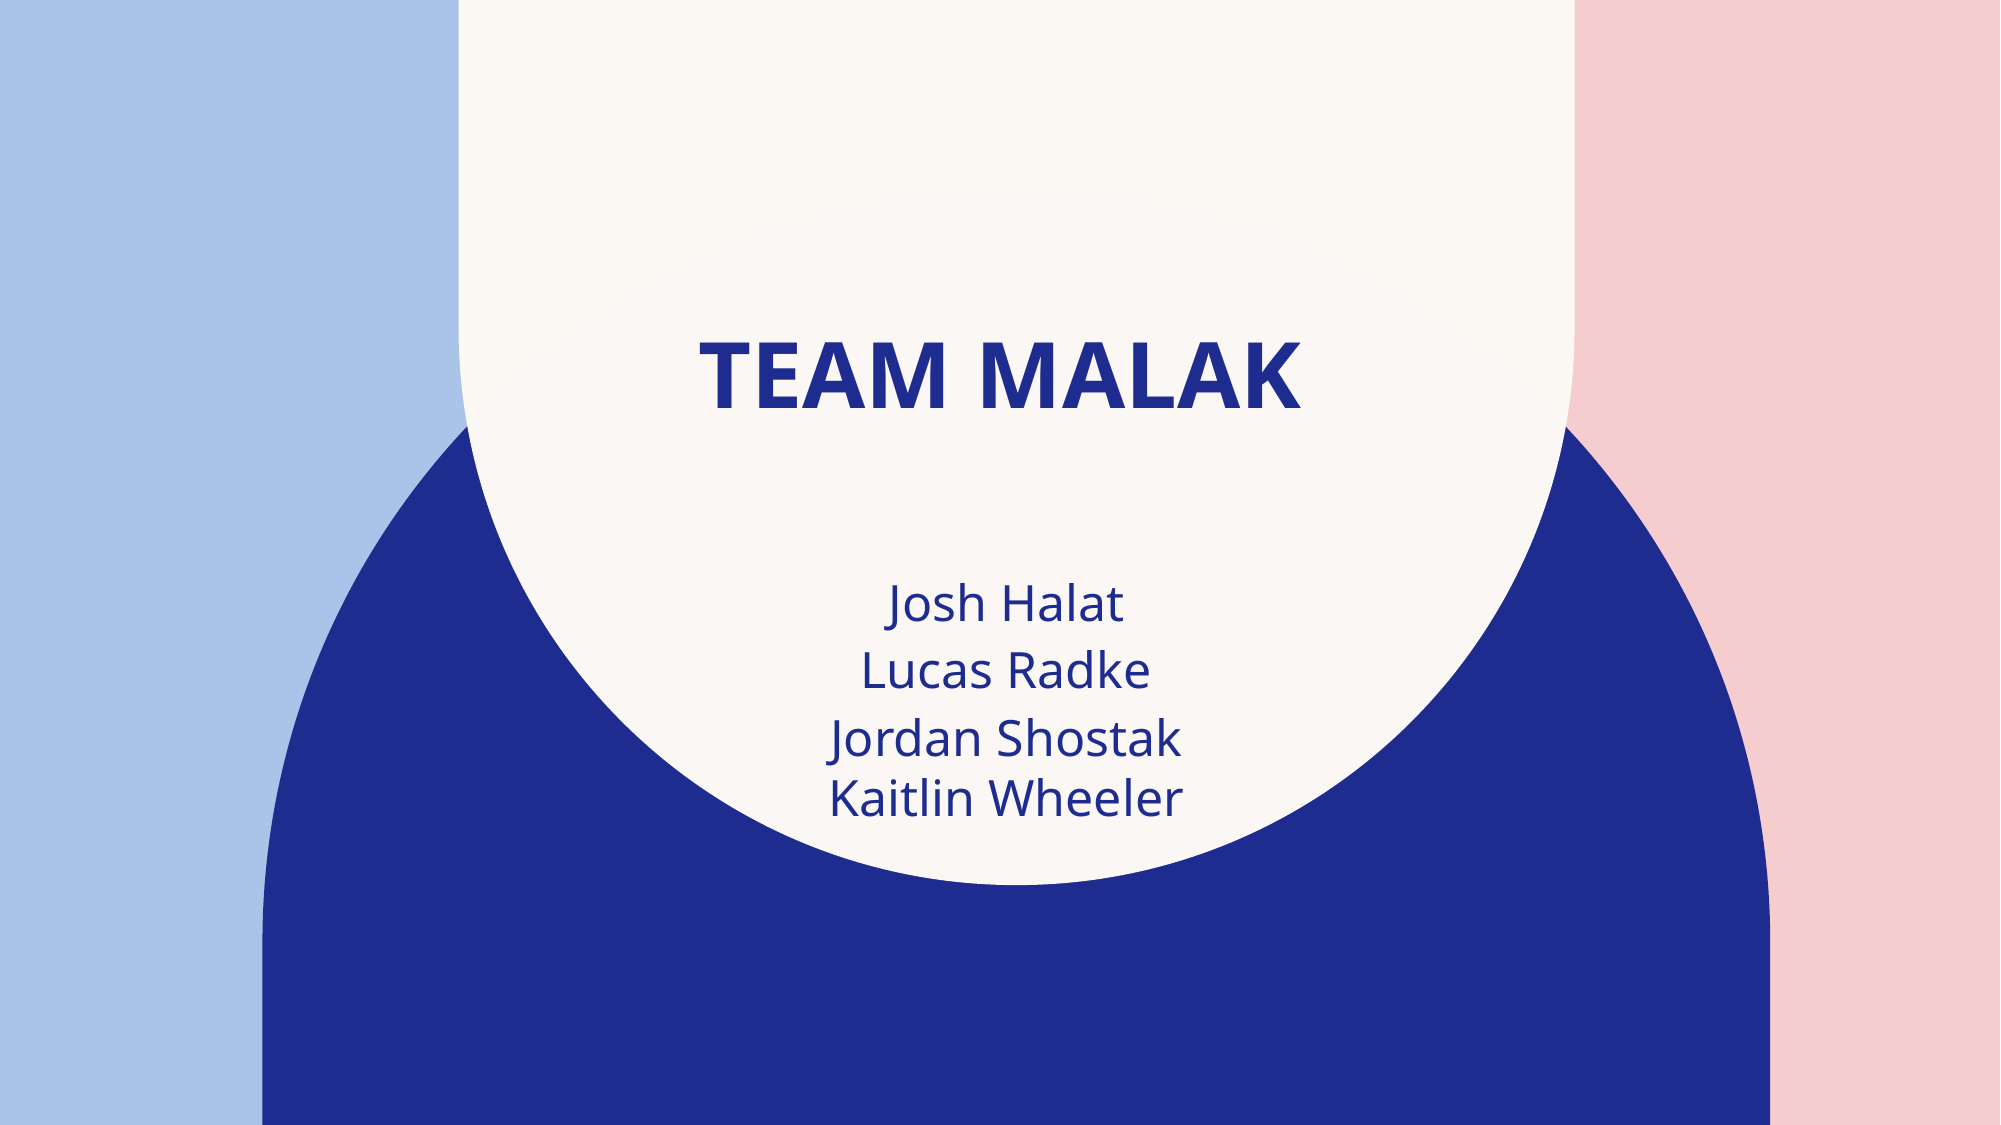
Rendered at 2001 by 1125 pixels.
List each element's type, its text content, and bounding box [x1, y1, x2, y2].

title Team Malak [558, 325, 1442, 527]
subtitle Josh Halat Lucas Radke Jordan Shostak Kaitlin Wheeler [713, 571, 1299, 850]
